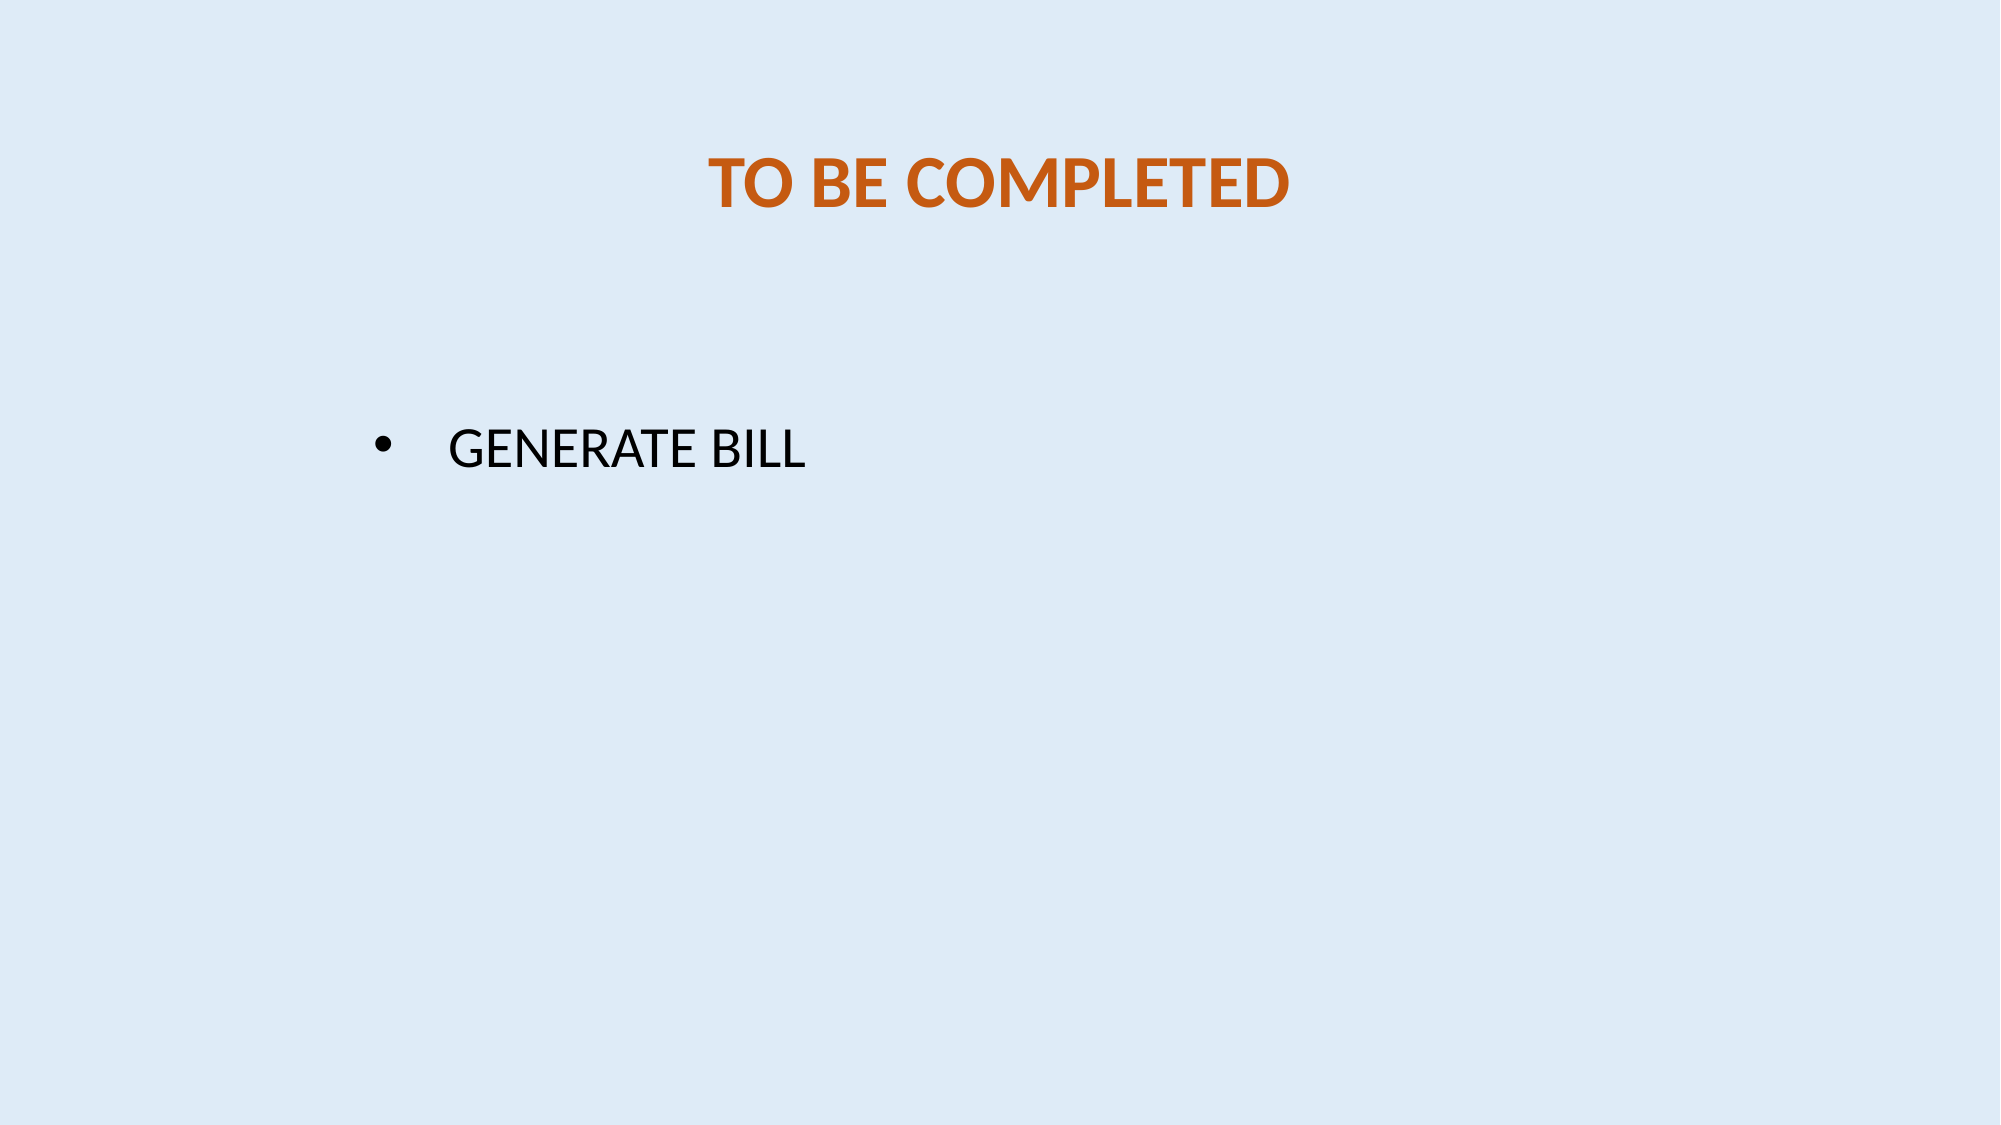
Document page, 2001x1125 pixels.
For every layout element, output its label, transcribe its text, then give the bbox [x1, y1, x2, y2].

text_box GENERATE BILL [358, 401, 822, 487]
text_box TO BE COMPLETED [693, 124, 1307, 230]
